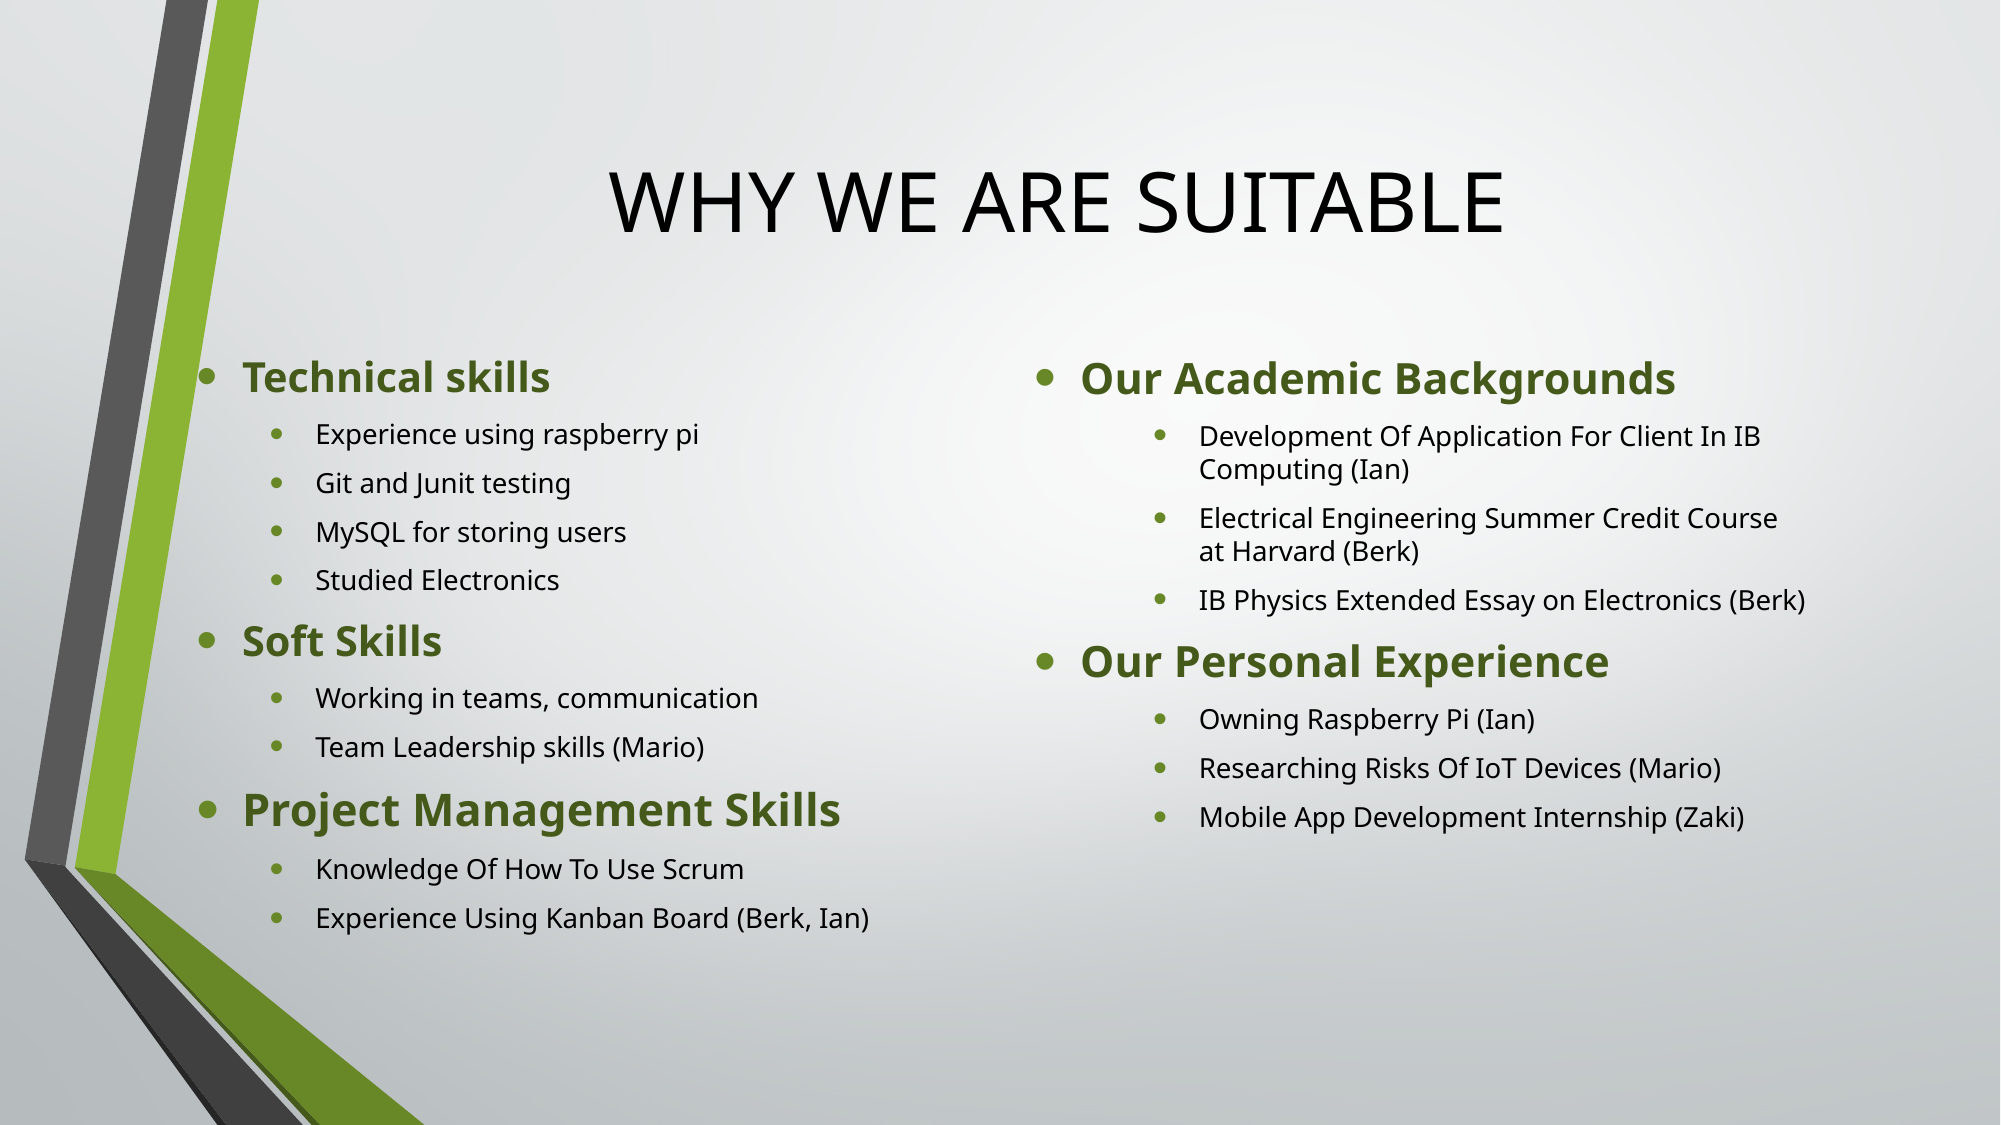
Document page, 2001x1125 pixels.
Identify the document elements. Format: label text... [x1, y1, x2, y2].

title WHY WE ARE SUITABLE [236, 55, 1881, 343]
list Technical skills Experience using raspberry pi Git and Junit testing MySQL for storing users Studied Electronics Soft Skills Working in teams, communication Team Leadership skills (Mario) Project Management Skills Knowledge Of How To Use Scrum Experience Using Kanban Board (Berk, Ian) Our Academic Backgrounds Development Of Application For Client In IB Computing (Ian) Electrical Engineering Summer Credit Course at Harvard (Berk) IB Physics Extended Essay on Electronics (Berk) Our Personal Experience Owning Raspberry Pi (Ian) Researching Risks Of IoT Devices (Mario) Mobile App Development Internship (Zaki) [181, 343, 1887, 1005]
